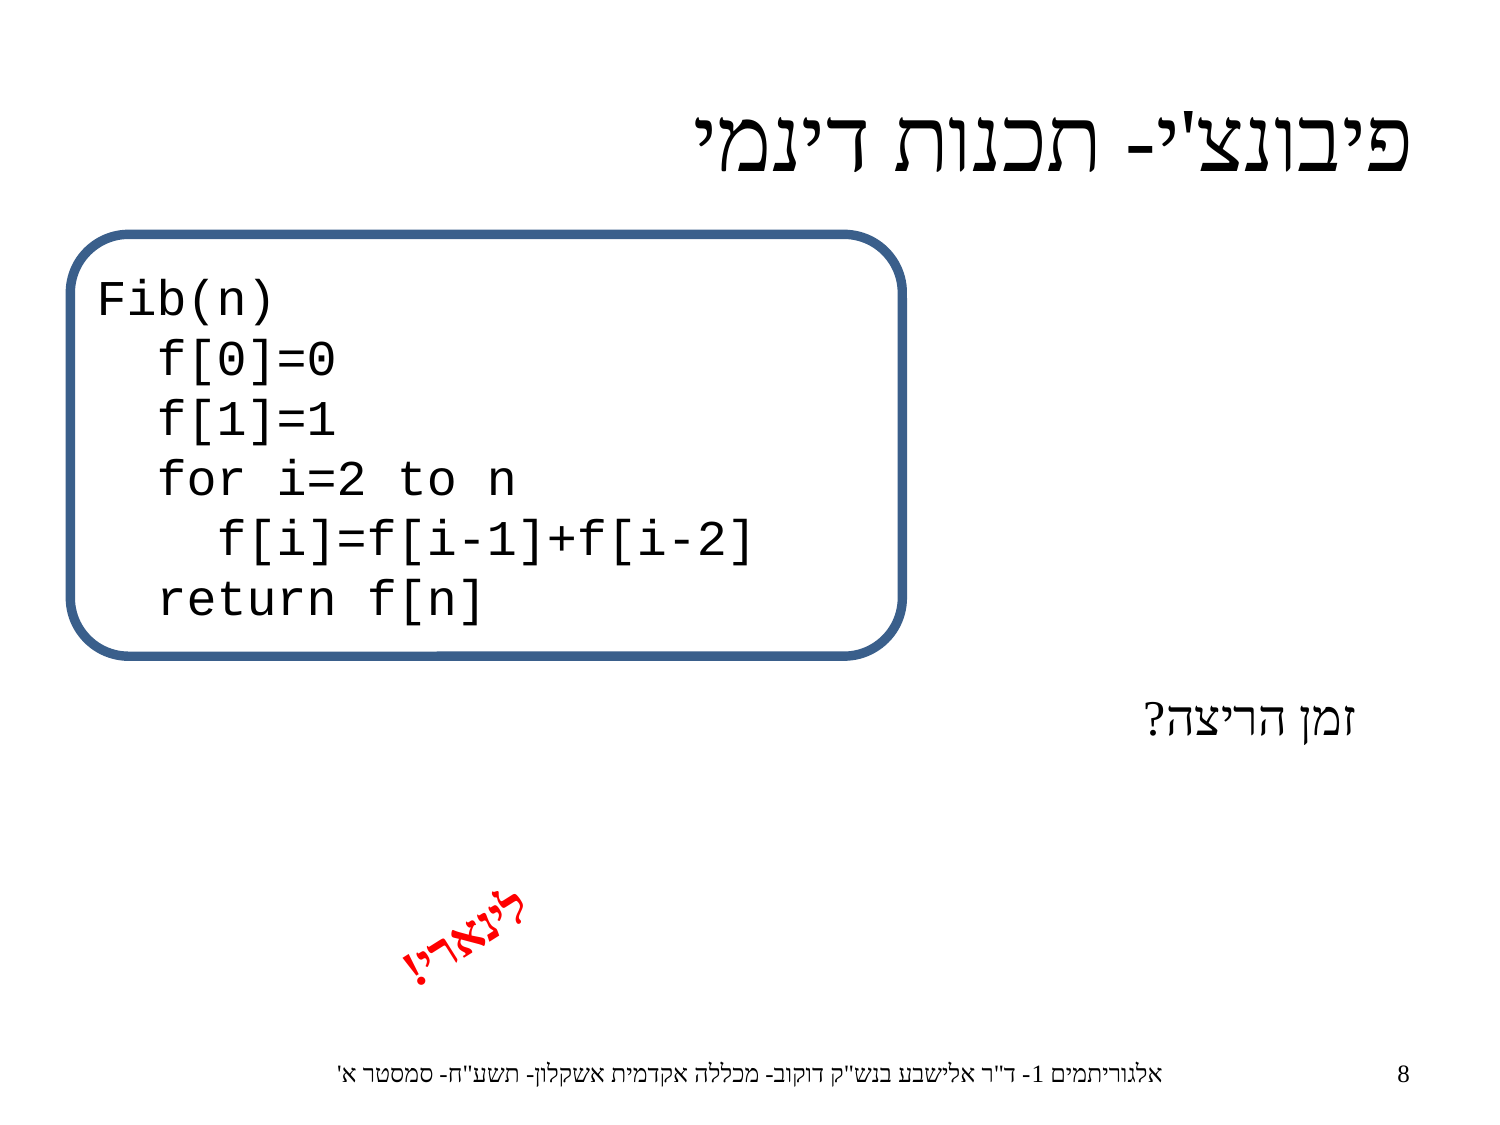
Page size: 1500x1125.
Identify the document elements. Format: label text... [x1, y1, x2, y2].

text_box פיבונצ'י- תכנות דינמי [58, 46, 1430, 222]
footer אלגוריתמים 1- ד"ר אלישבע בנש"ק דוקוב- מכללה אקדמית אשקלון- תשע"ח- סמסטר א' [304, 1042, 1074, 1103]
text_box לינארי! [325, 827, 604, 1042]
text_box Fib(n) f[0]=0 f[1]=1 for i=2 to n f[i]=f[i-1]+f[i-2] return f[n] זמן הריצה? [81, 257, 1371, 873]
slide_number 8 [1074, 1042, 1425, 1103]
text_box [68, 232, 905, 659]
